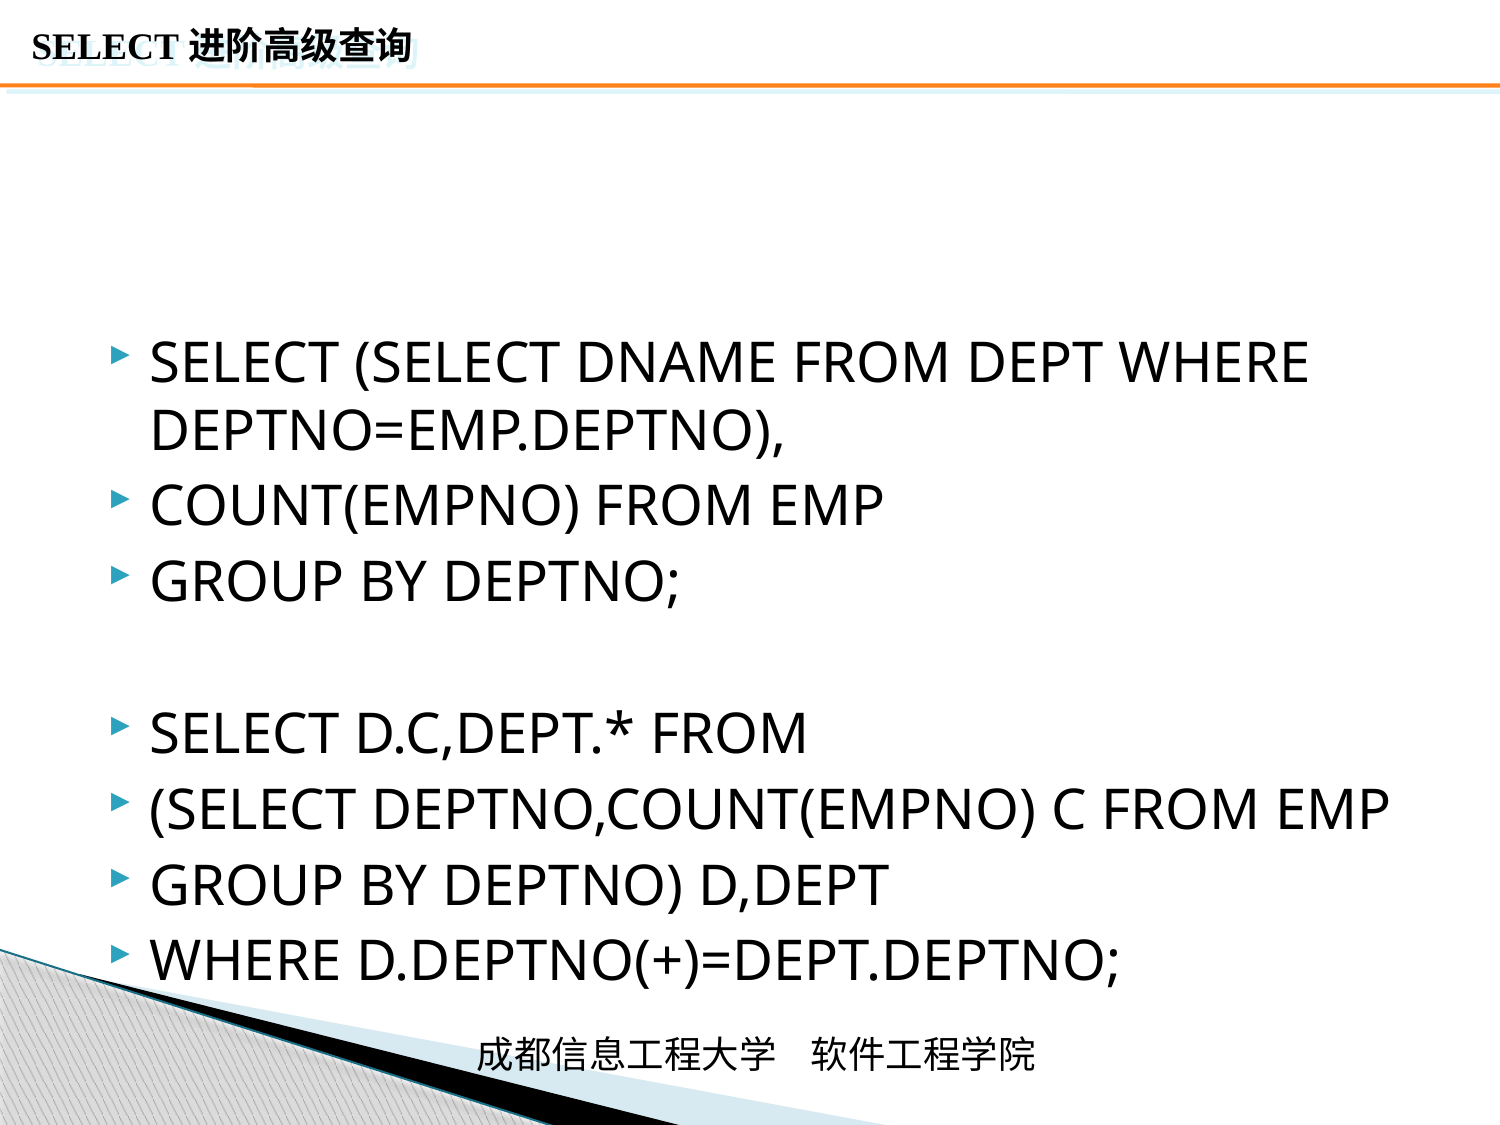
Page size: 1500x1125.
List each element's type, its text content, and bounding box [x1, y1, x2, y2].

list SELECT (SELECT DNAME FROM DEPT WHERE DEPTNO=EMP.DEPTNO), COUNT(EMPNO) FROM EMP GROUP BY DEPTNO; SELECT D.C,DEPT.* FROM (SELECT DEPTNO,COUNT(EMPNO) C FROM EMP GROUP BY DEPTNO) D,DEPT WHERE D.DEPTNO(+)=DEPT.DEPTNO; [74, 242, 1426, 986]
